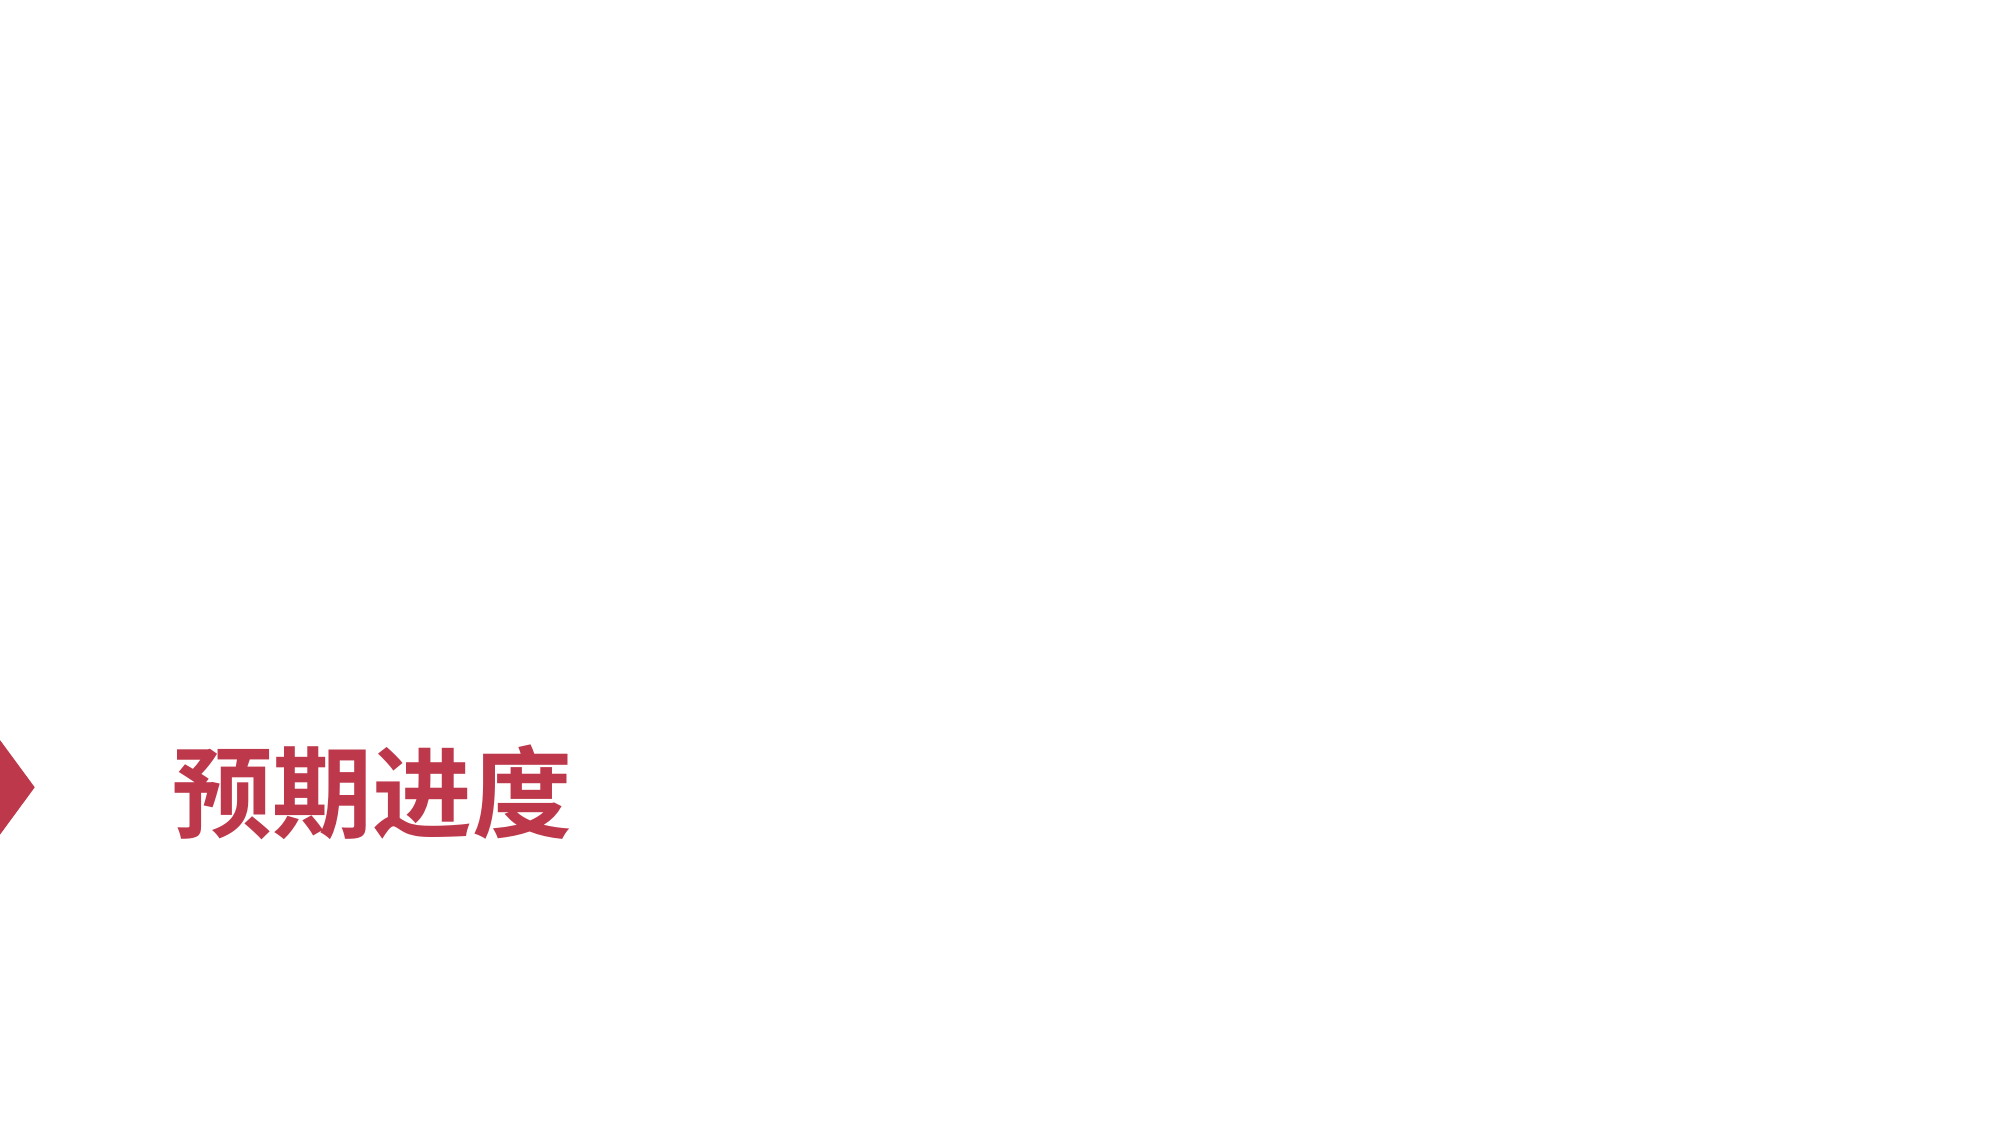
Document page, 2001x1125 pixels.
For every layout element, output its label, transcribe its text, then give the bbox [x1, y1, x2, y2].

title 预期进度 [157, 722, 1858, 947]
